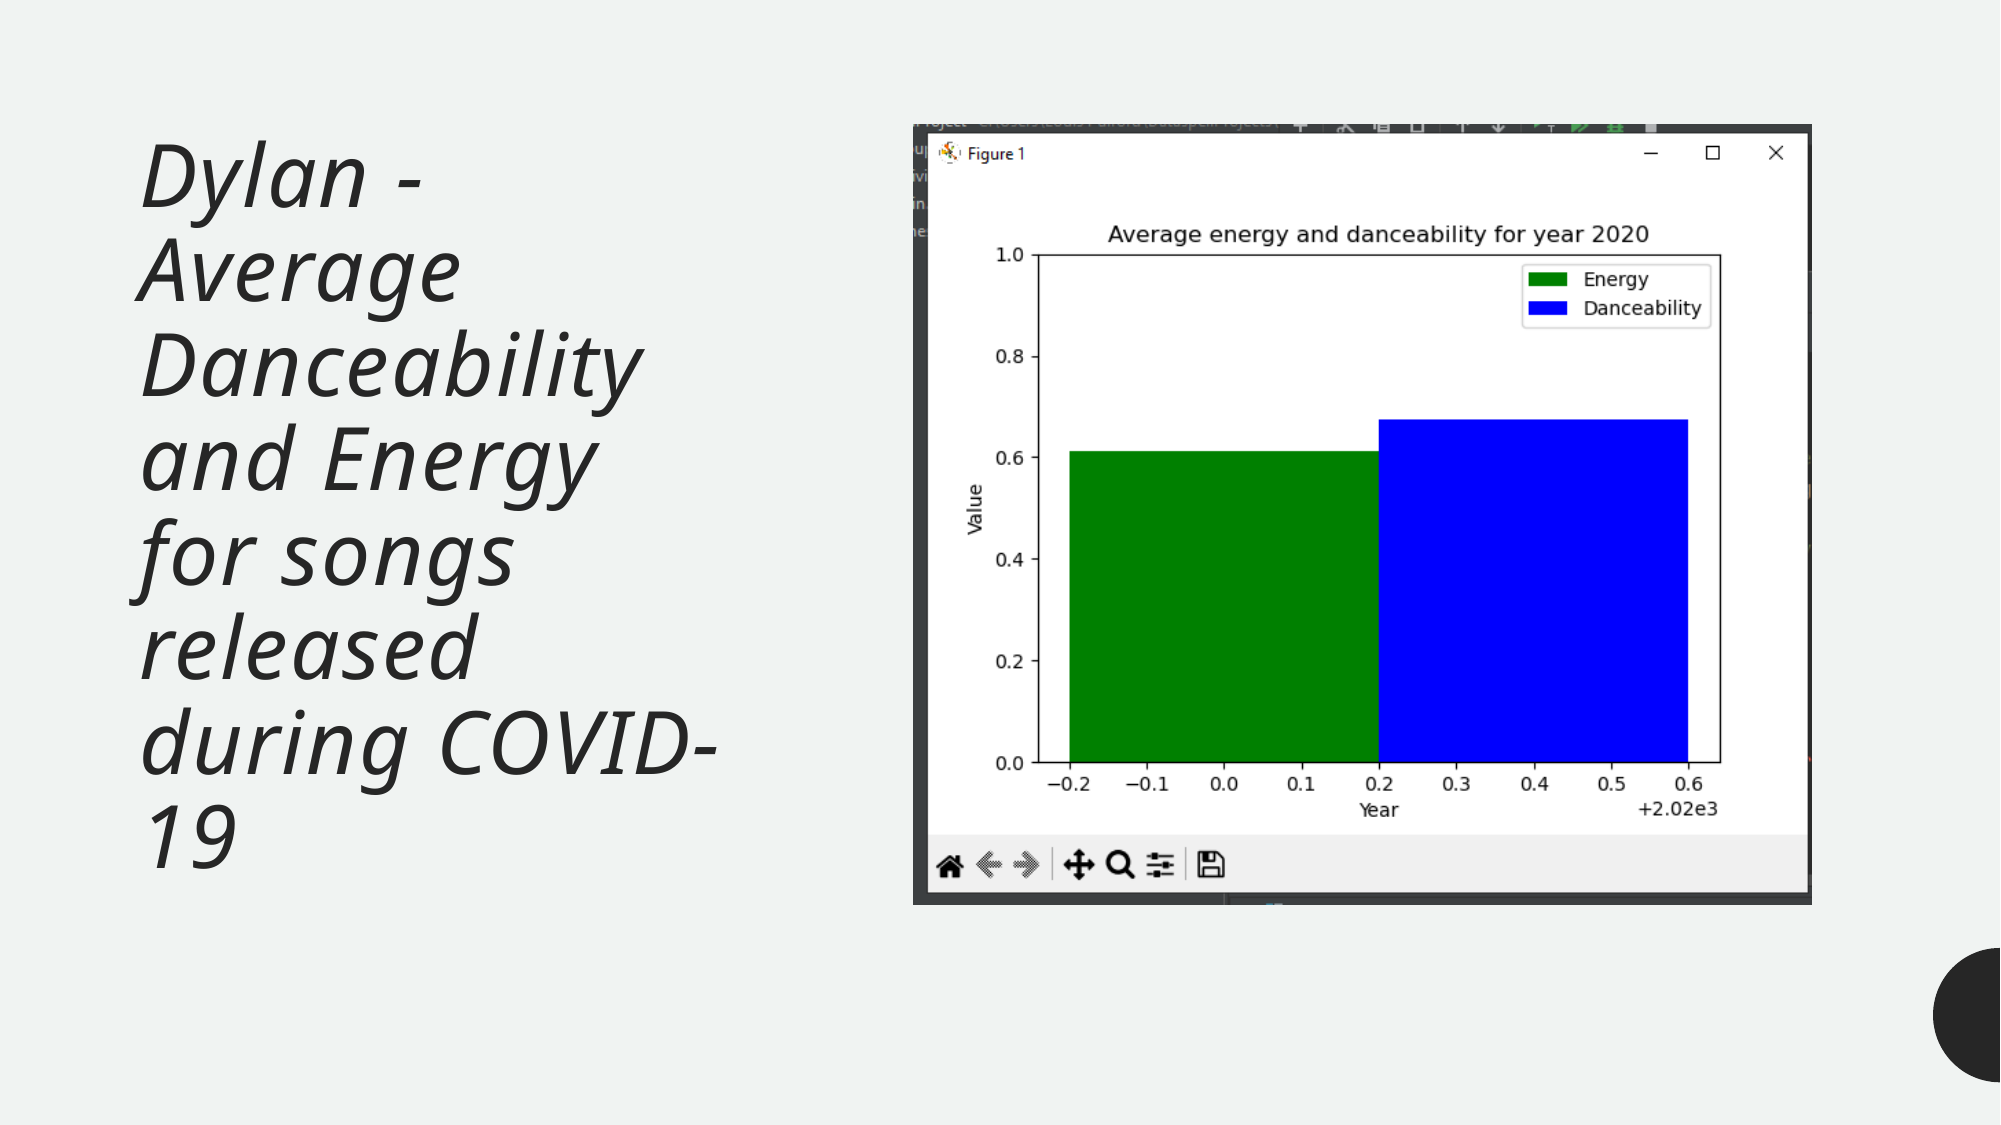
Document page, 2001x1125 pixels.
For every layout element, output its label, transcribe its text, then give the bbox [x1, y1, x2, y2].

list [913, 124, 1812, 905]
title Dylan -Average Danceability and Energy for songs released during COVID-19 [124, 124, 753, 905]
